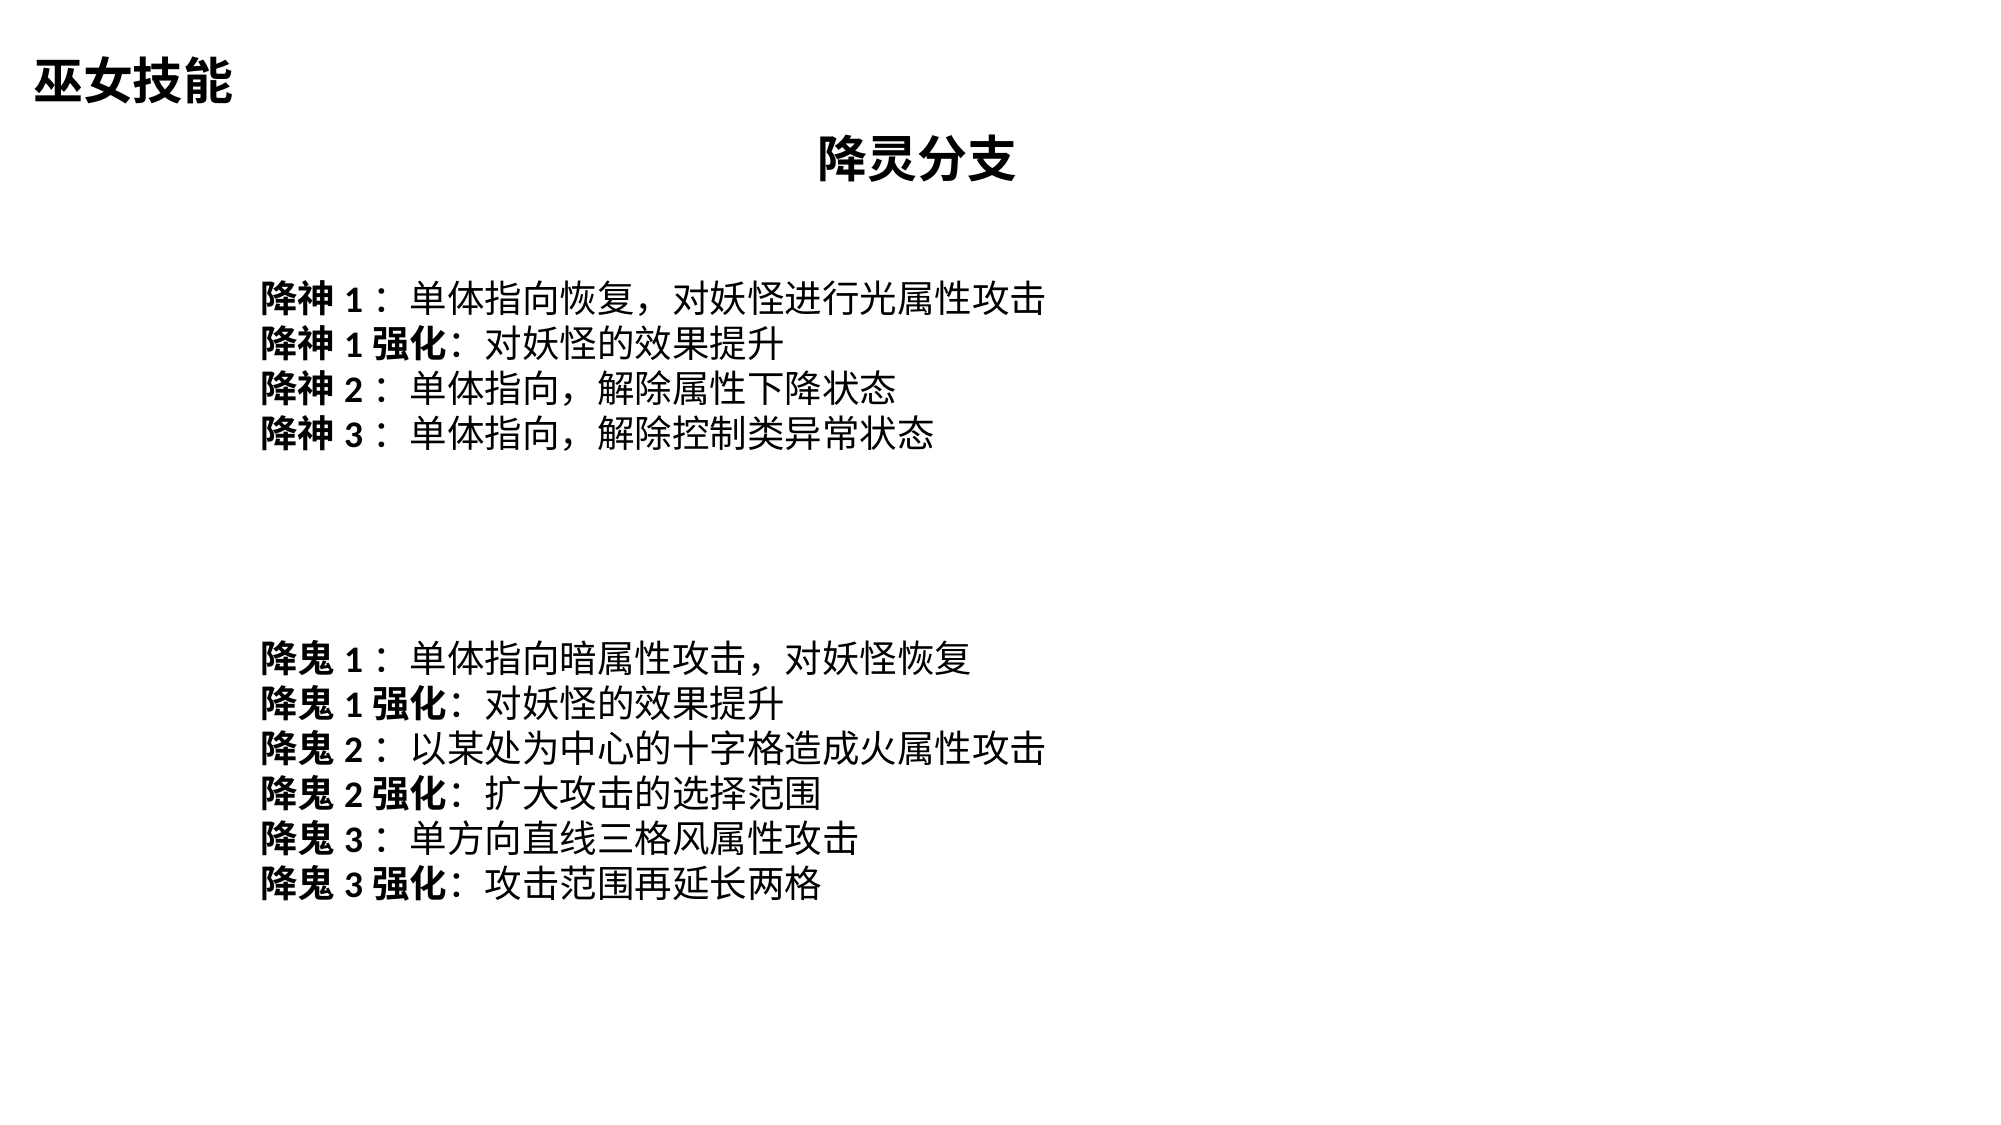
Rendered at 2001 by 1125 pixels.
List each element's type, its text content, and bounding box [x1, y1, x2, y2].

text_box 巫女技能 [18, 41, 249, 117]
text_box 降神1：单体指向恢复，对妖怪进行光属性攻击 降神1强化：对妖怪的效果提升 降神2：单体指向，解除属性下降状态 降神3：单体指向，解除控制类异常状态 降鬼1：单体指向暗属性攻击，对妖怪恢复 降鬼1强化：对妖怪的效果提升 降鬼2：以某处为中心的十字格造成火属性攻击 降鬼2强化：扩大攻击的选择范围 降鬼3：单方向直线三格风属性攻击 降鬼3强化：攻击范围再延长两格 [245, 222, 1950, 1048]
text_box 降灵分支 [802, 120, 1033, 195]
